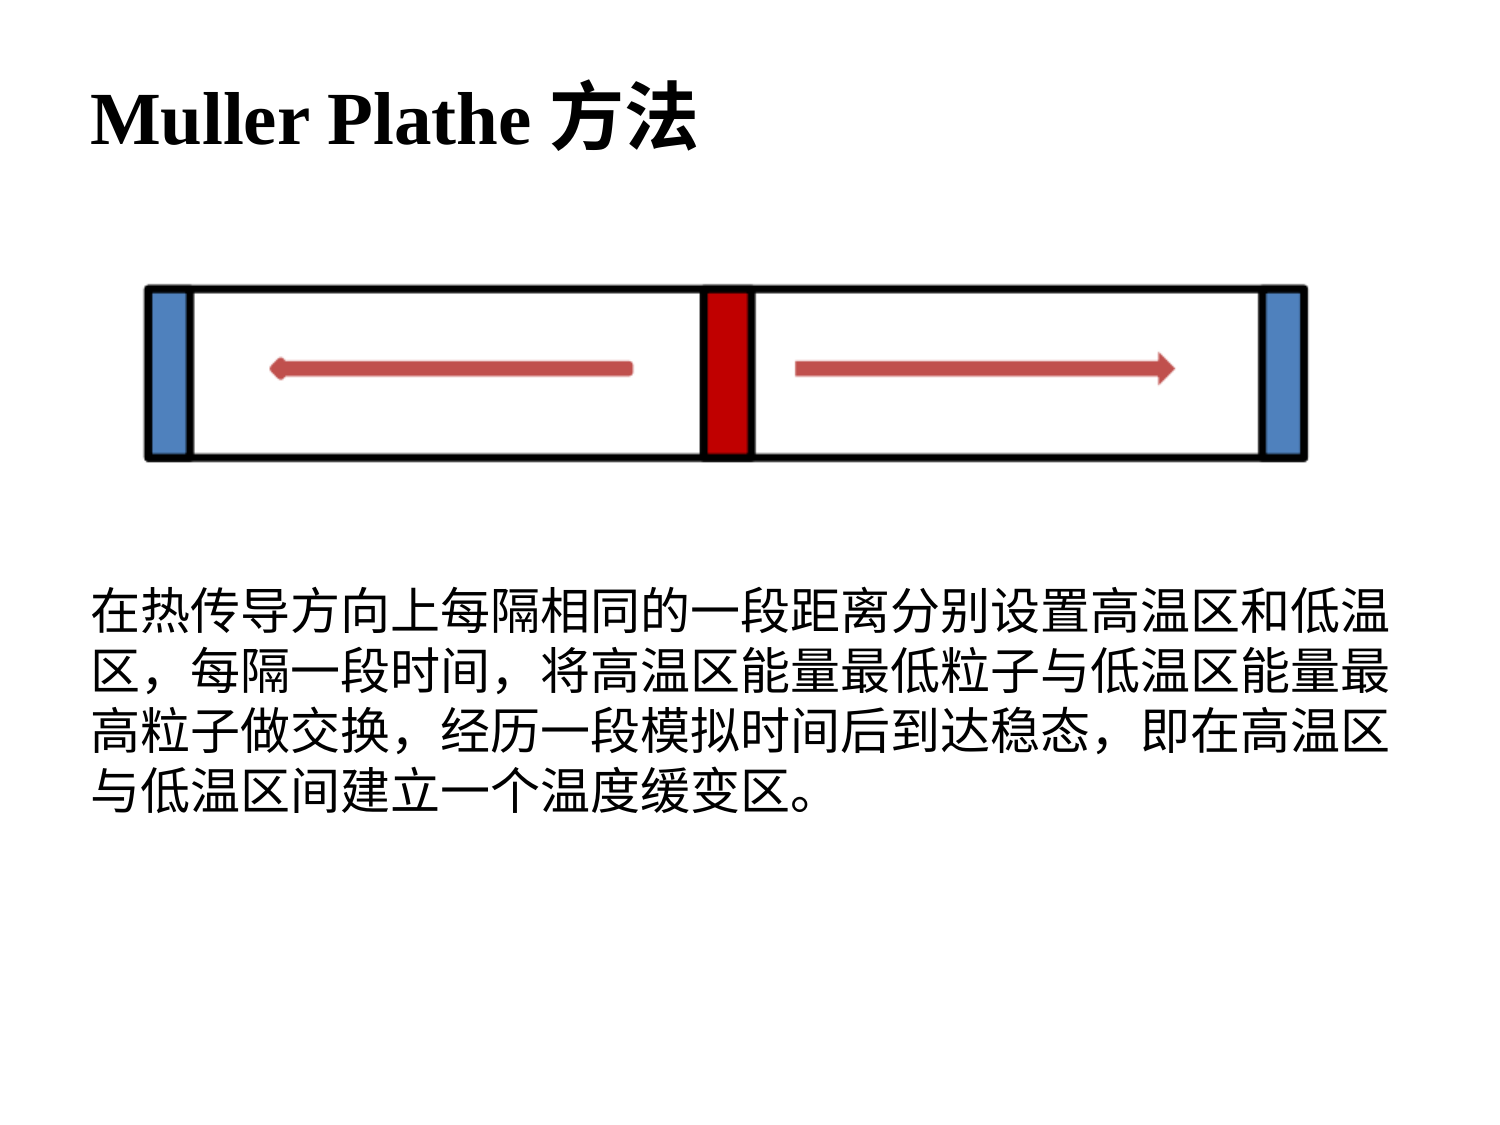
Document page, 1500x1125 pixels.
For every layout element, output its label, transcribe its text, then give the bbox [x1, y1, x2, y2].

title Muller Plathe方法 [75, 45, 1425, 185]
picture [111, 267, 1327, 483]
list 在热传导方向上每隔相同的一段距离分别设置高温区和低温区，每隔一段时间，将高温区能量最低粒子与低温区能量最高粒子做交换，经历一段模拟时间后到达稳态，即在高温区与低温区间建立一个温度缓变区。 [75, 231, 1425, 1005]
